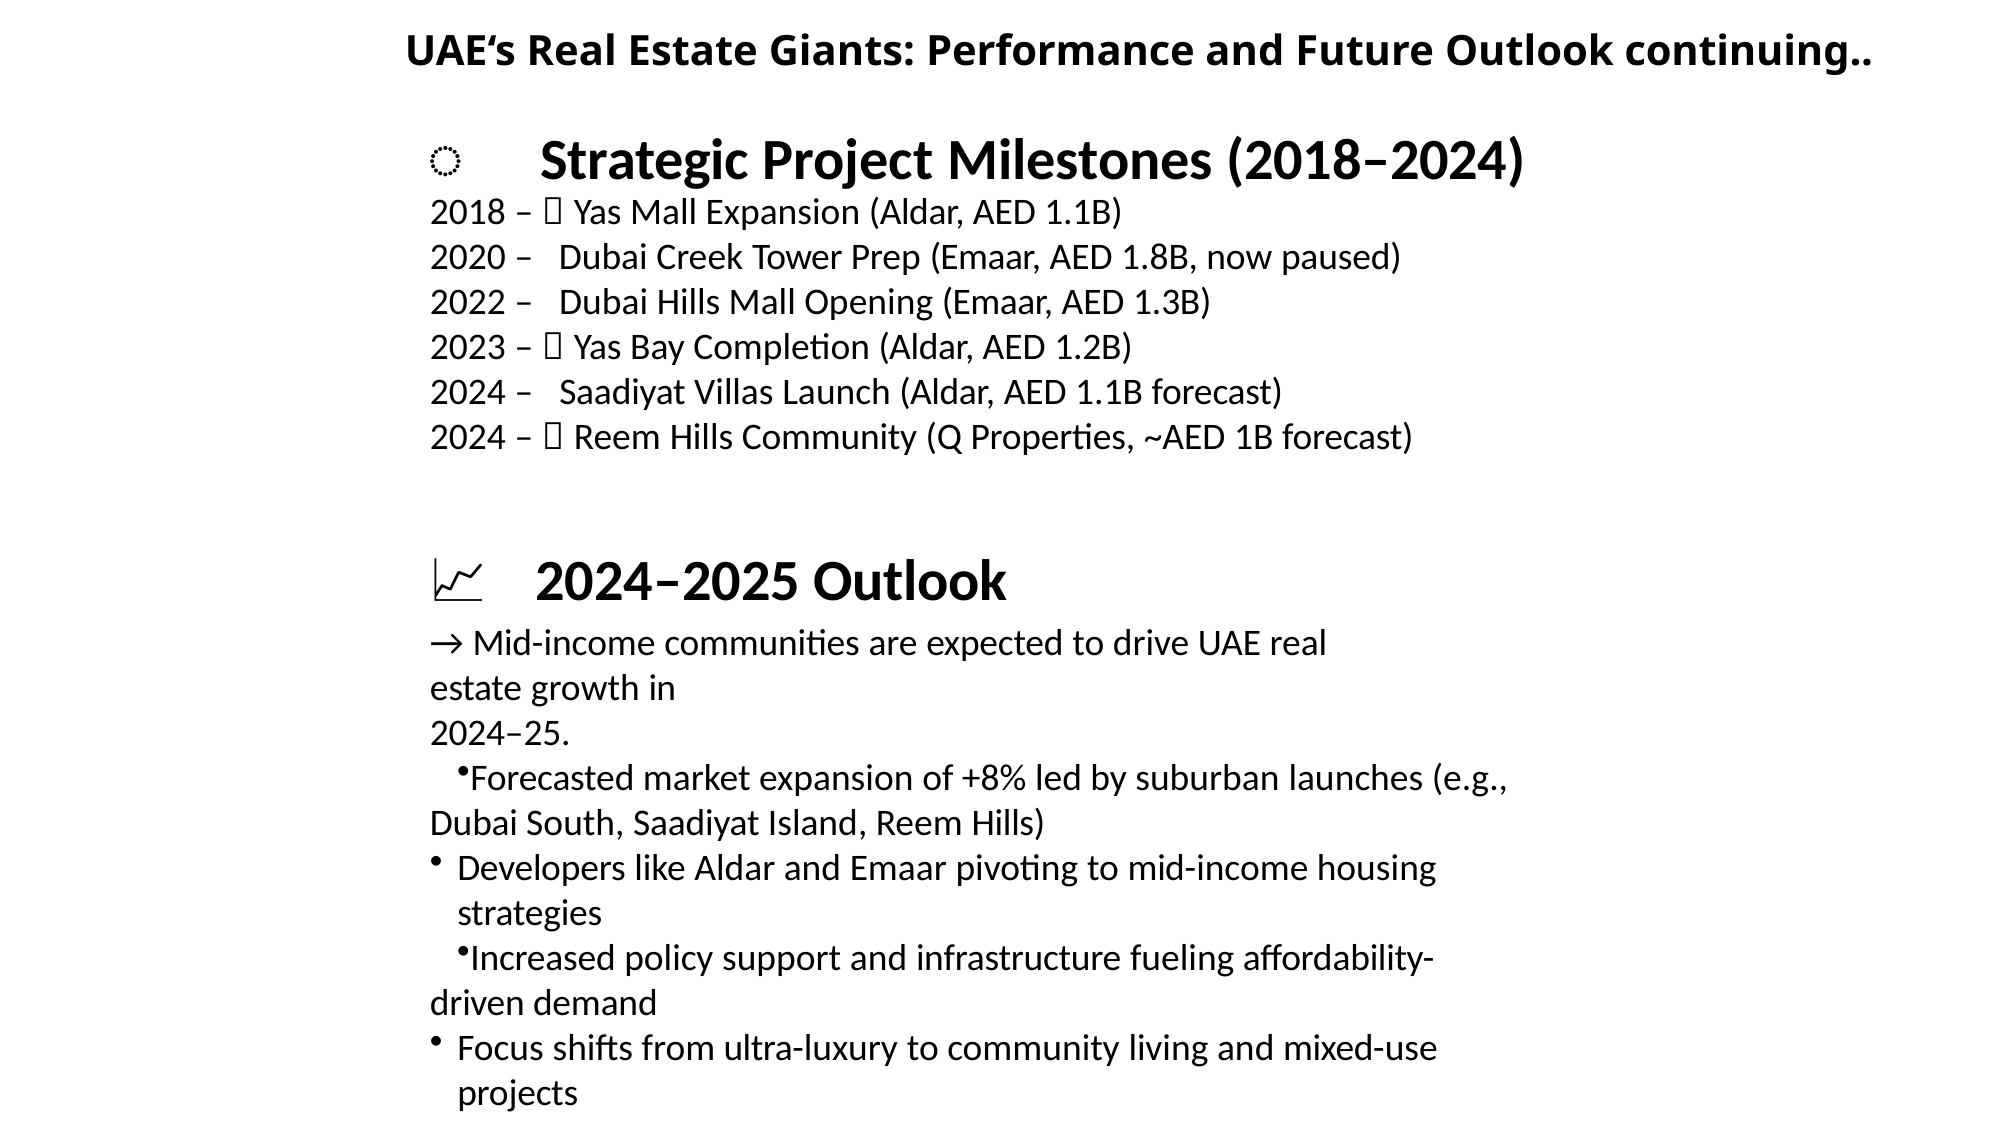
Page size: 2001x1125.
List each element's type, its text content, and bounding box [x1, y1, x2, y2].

title UAE‘s Real Estate Giants: Performance and Future Outlook continuing.. [402, 0, 2000, 143]
text_box ️ Strategic Project Milestones (2018–2024) 2018 – 🏬 Yas Mall Expansion (Aldar, AED 1.1B) 2020 – ️ Dubai Creek Tower Prep (Emaar, AED 1.8B, now paused) 2022 – ️ Dubai Hills Mall Opening (Emaar, AED 1.3B) 2023 – 🌊 Yas Bay Completion (Aldar, AED 1.2B) 2024 – ️ Saadiyat Villas Launch (Aldar, AED 1.1B forecast) 2024 – 🌳 Reem Hills Community (Q Properties, ~AED 1B forecast) 📈 2024–2025 Outlook → Mid-income communities are expected to drive UAE real estate growth in 2024–25. Forecasted market expansion of +8% led by suburban launches (e.g., Dubai South, Saadiyat Island, Reem Hills) Developers like Aldar and Emaar pivoting to mid-income housing strategies Increased policy support and infrastructure fueling affordability-driven demand Focus shifts from ultra-luxury to community living and mixed-use projects [426, 143, 1586, 1114]
